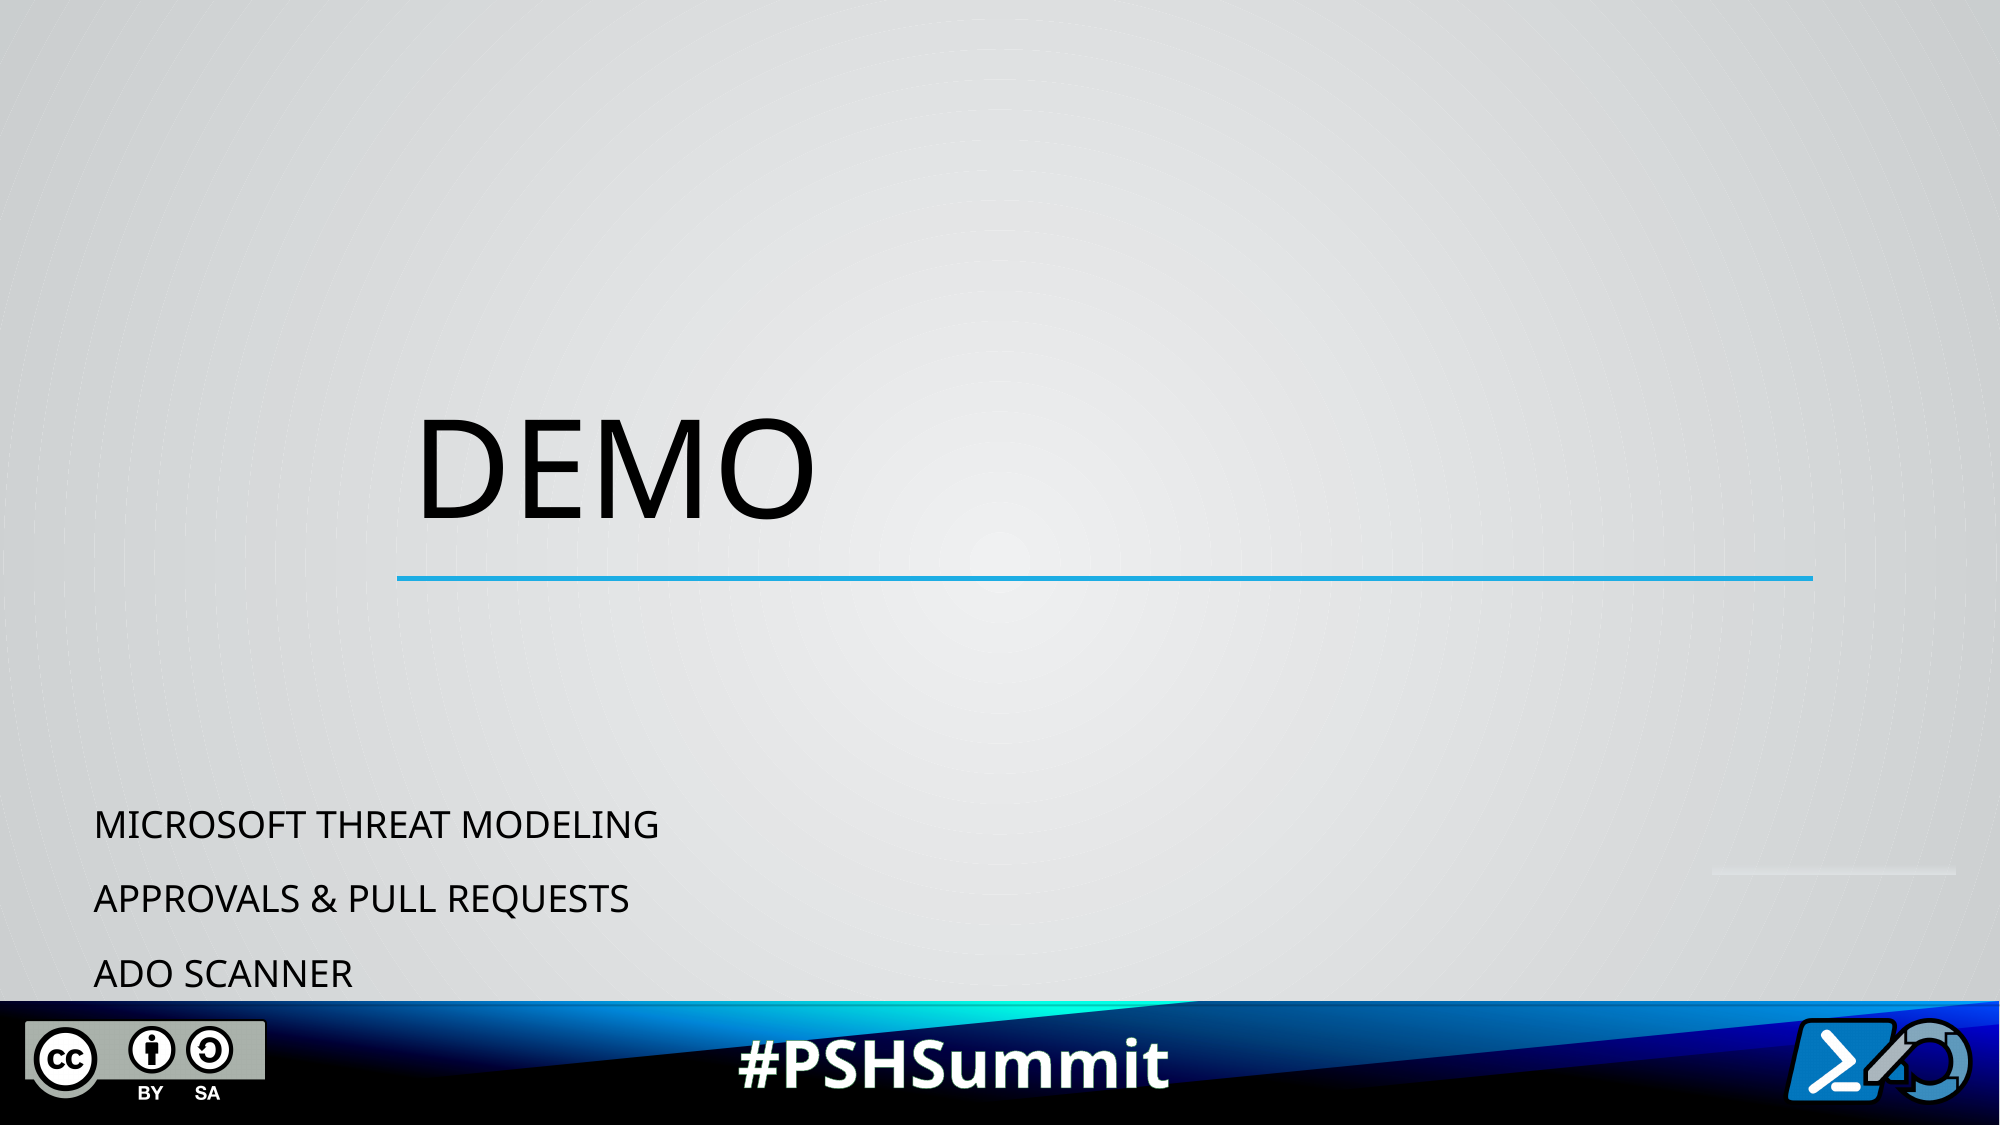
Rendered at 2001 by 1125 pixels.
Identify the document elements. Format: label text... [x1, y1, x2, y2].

picture [0, 1001, 1999, 1125]
title Demo [396, 131, 1814, 549]
subtitle Microsoft threat modeling Approvals & Pull requests Ado scanner [78, 776, 912, 1095]
